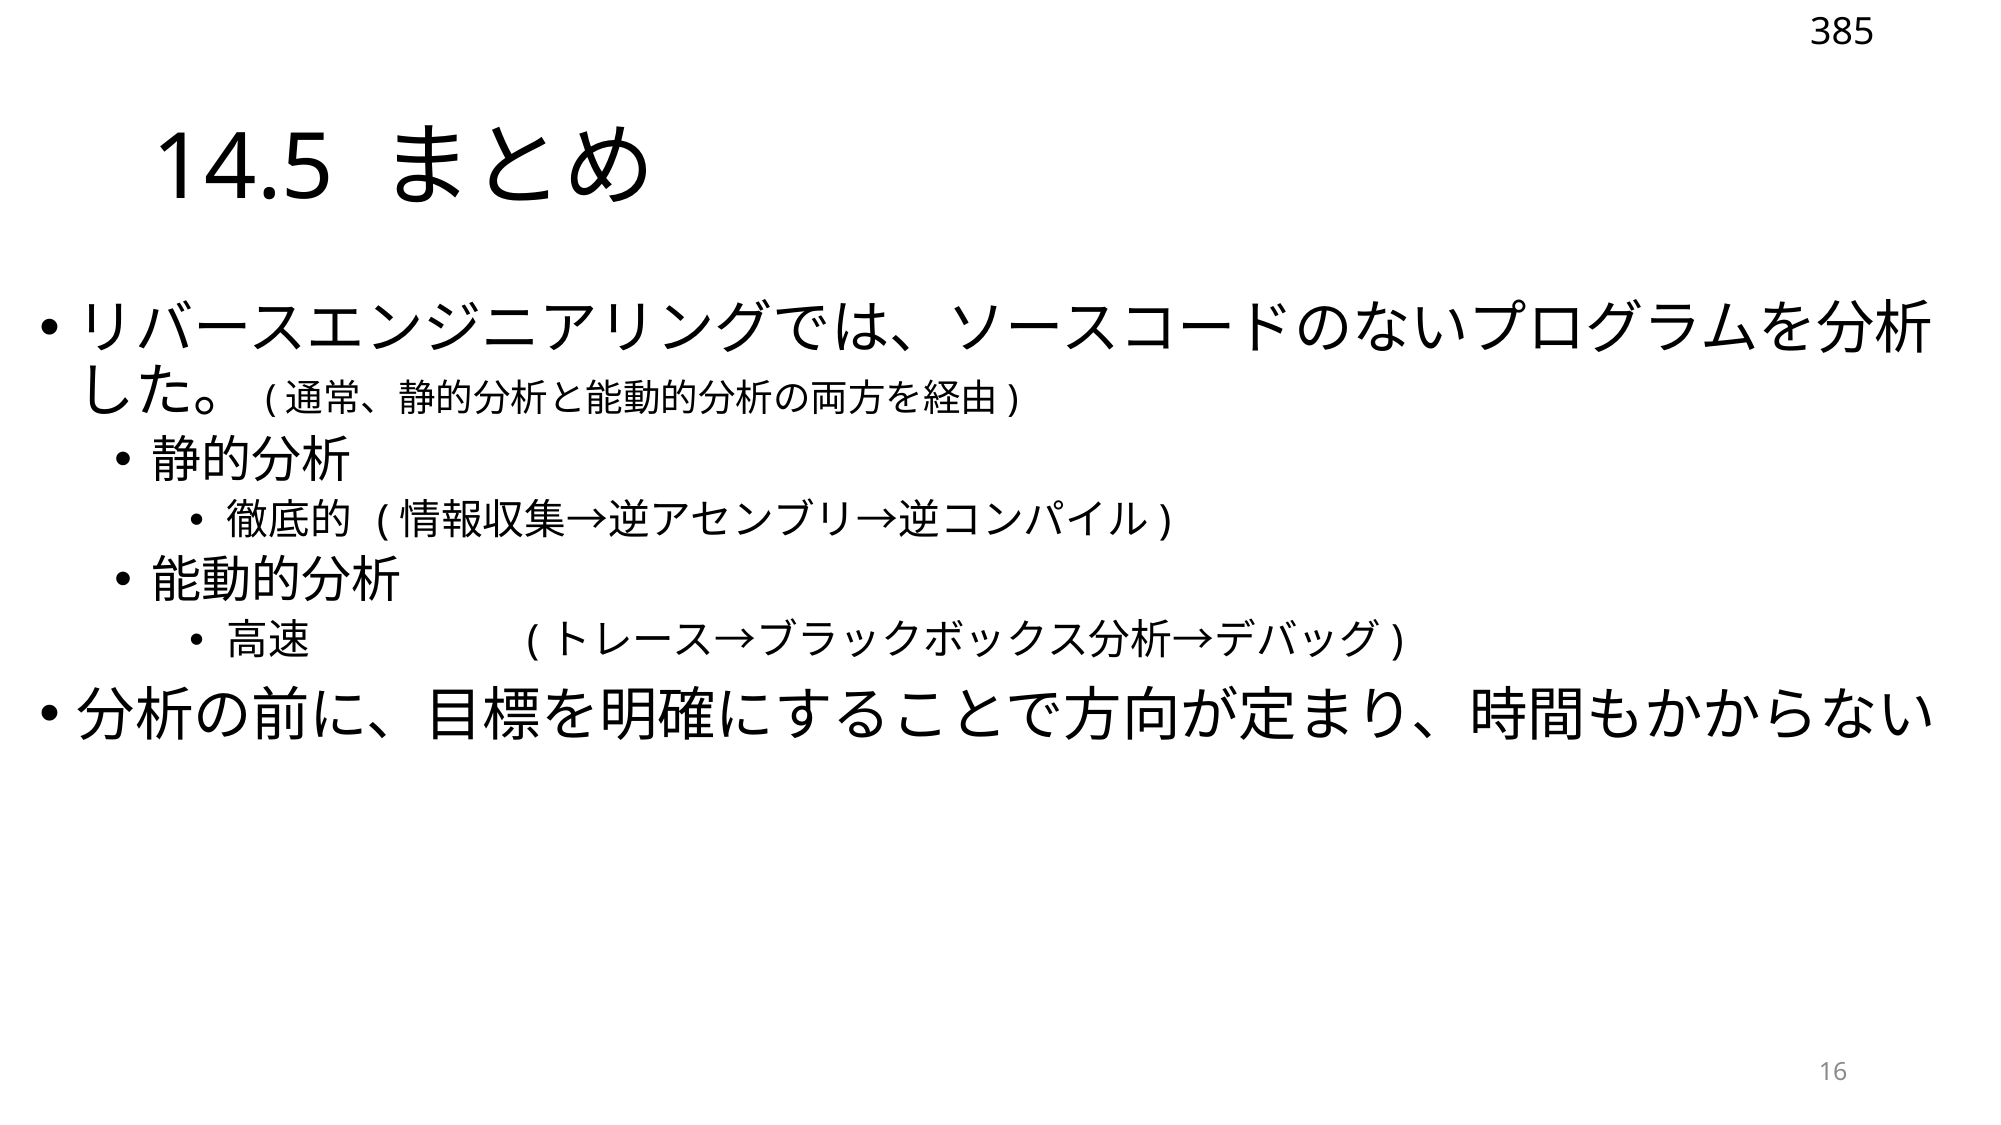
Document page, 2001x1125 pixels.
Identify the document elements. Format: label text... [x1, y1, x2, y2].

text_box 385 [1795, 0, 2000, 60]
list リバースエンジニアリングでは、ソースコードのないプログラムを分析した。(通常、静的分析と能動的分析の両方を経由) 静的分析 徹底的 (情報収集→逆アセンブリ→逆コンパイル) 能動的分析 高速 (トレース→ブラックボックス分析→デバッグ) 分析の前に、目標を明確にすることで方向が定まり、時間もかからない [24, 290, 1976, 1010]
slide_number 16 [1412, 1042, 1863, 1103]
title 14.5 まとめ [137, 59, 1863, 278]
